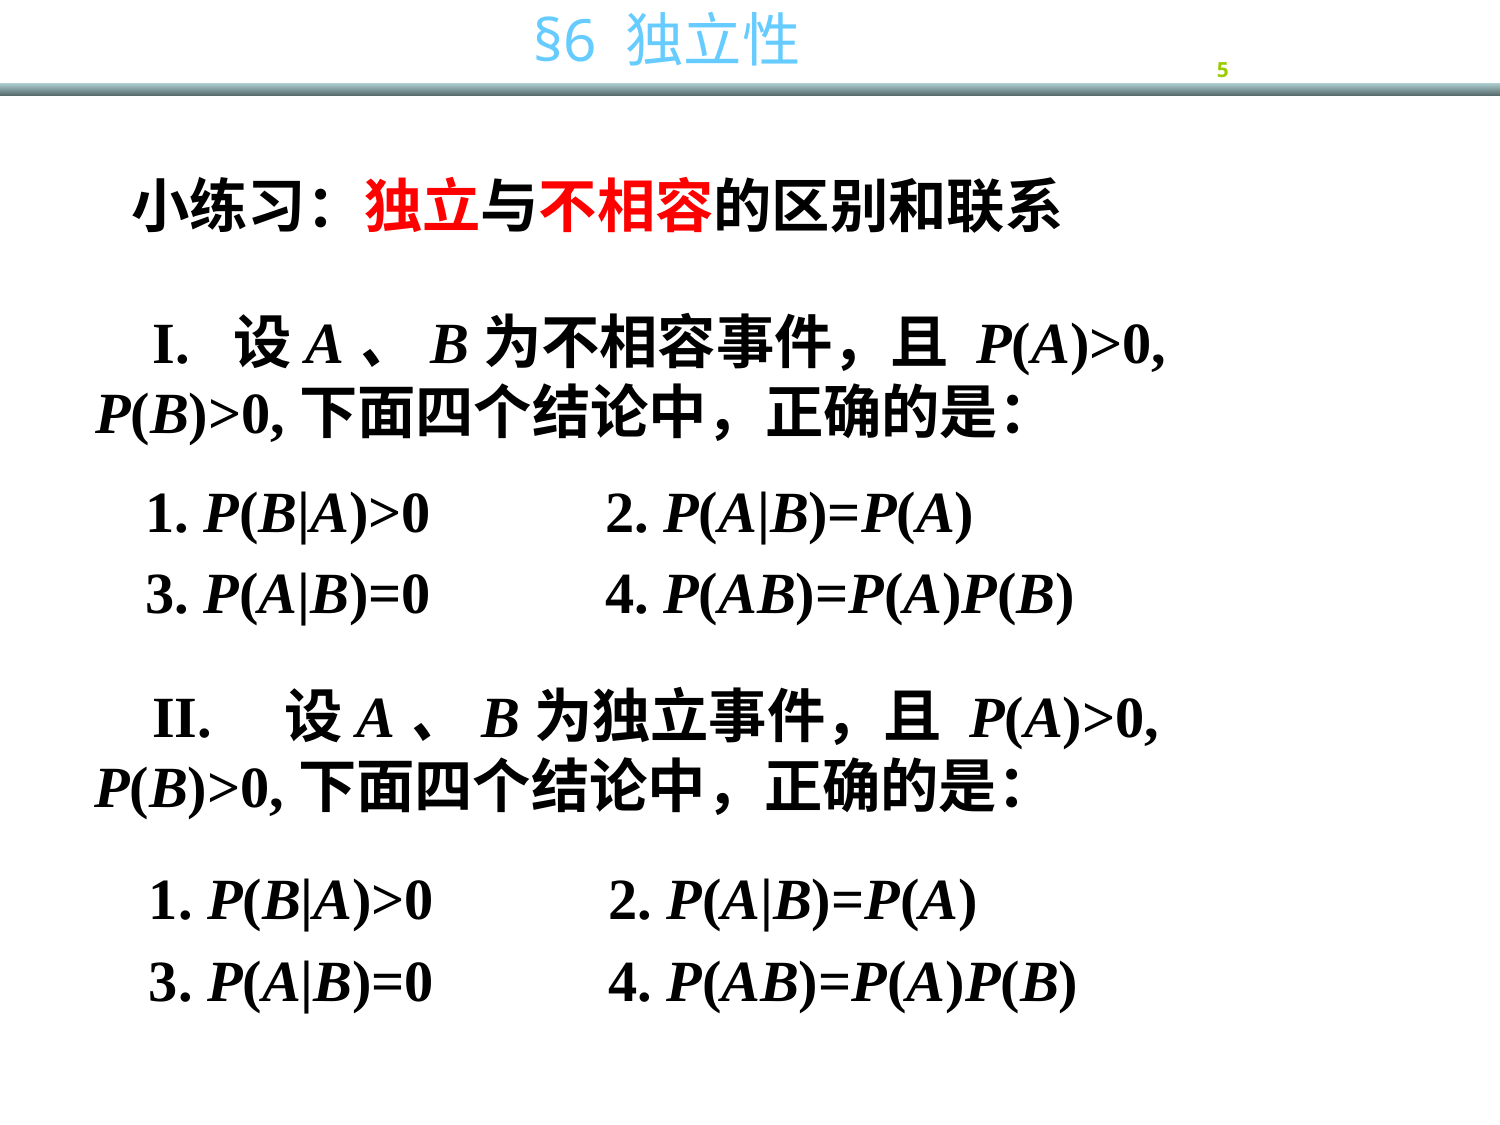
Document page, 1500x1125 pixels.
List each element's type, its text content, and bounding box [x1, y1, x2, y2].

text_box I. 设A、B为不相容事件，且 P(A)>0, P(B)>0,下面四个结论中，正确的是： [80, 297, 1317, 452]
text_box II. 设A、B为独立事件，且 P(A)>0, P(B)>0,下面四个结论中，正确的是： [79, 672, 1293, 827]
text_box 1. P(B|A)>0 2. P(A|B)=P(A) 3. P(A|B)=0 4. P(AB)=P(A)P(B) [130, 466, 1243, 633]
text_box 1. P(B|A)>0 2. P(A|B)=P(A) 3. P(A|B)=0 4. P(AB)=P(A)P(B) [134, 853, 1246, 1021]
text_box 小练习：独立与不相容的区别和联系 [116, 162, 1078, 247]
